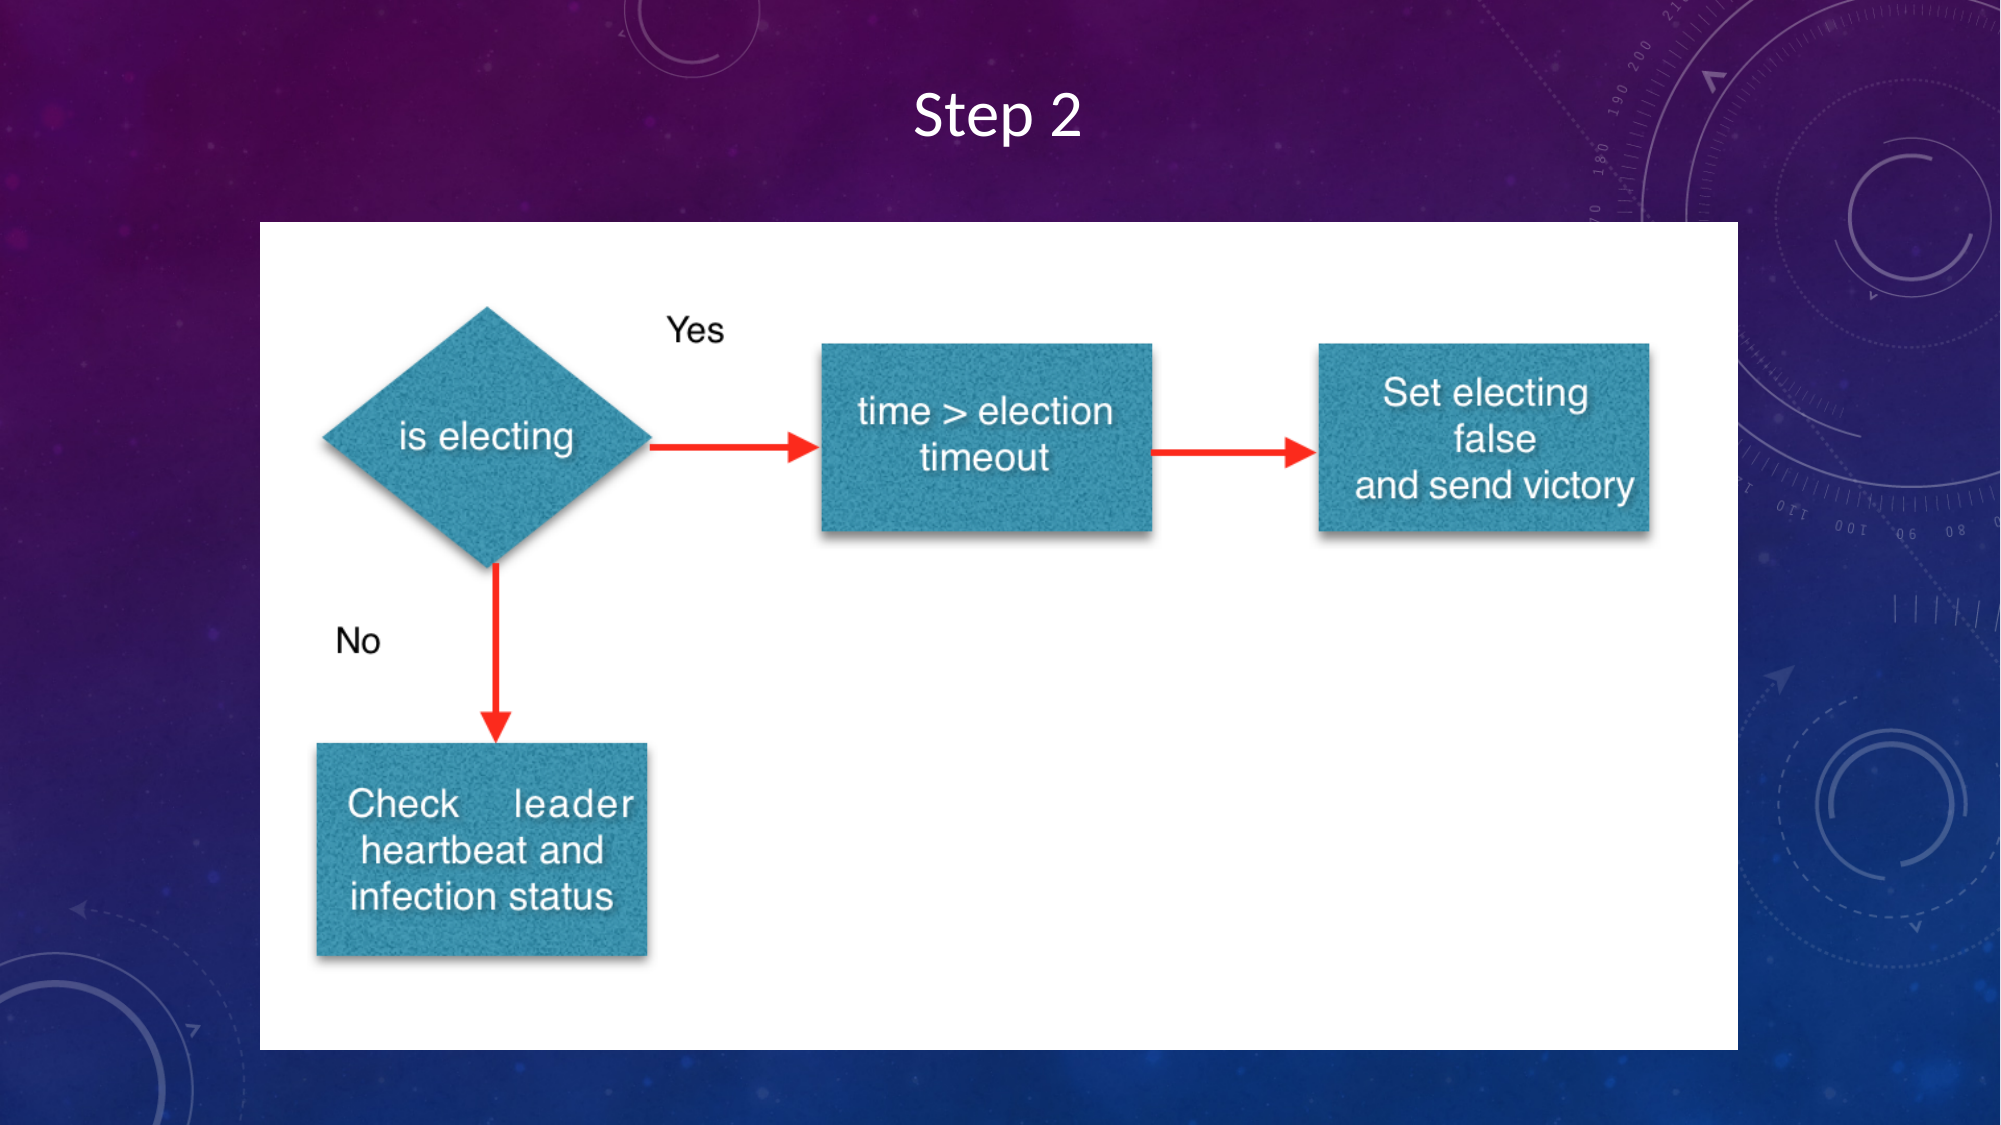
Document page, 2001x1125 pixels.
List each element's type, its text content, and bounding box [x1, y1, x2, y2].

picture [0, 0, 2001, 1125]
text_box Step 2 [899, 62, 1099, 158]
